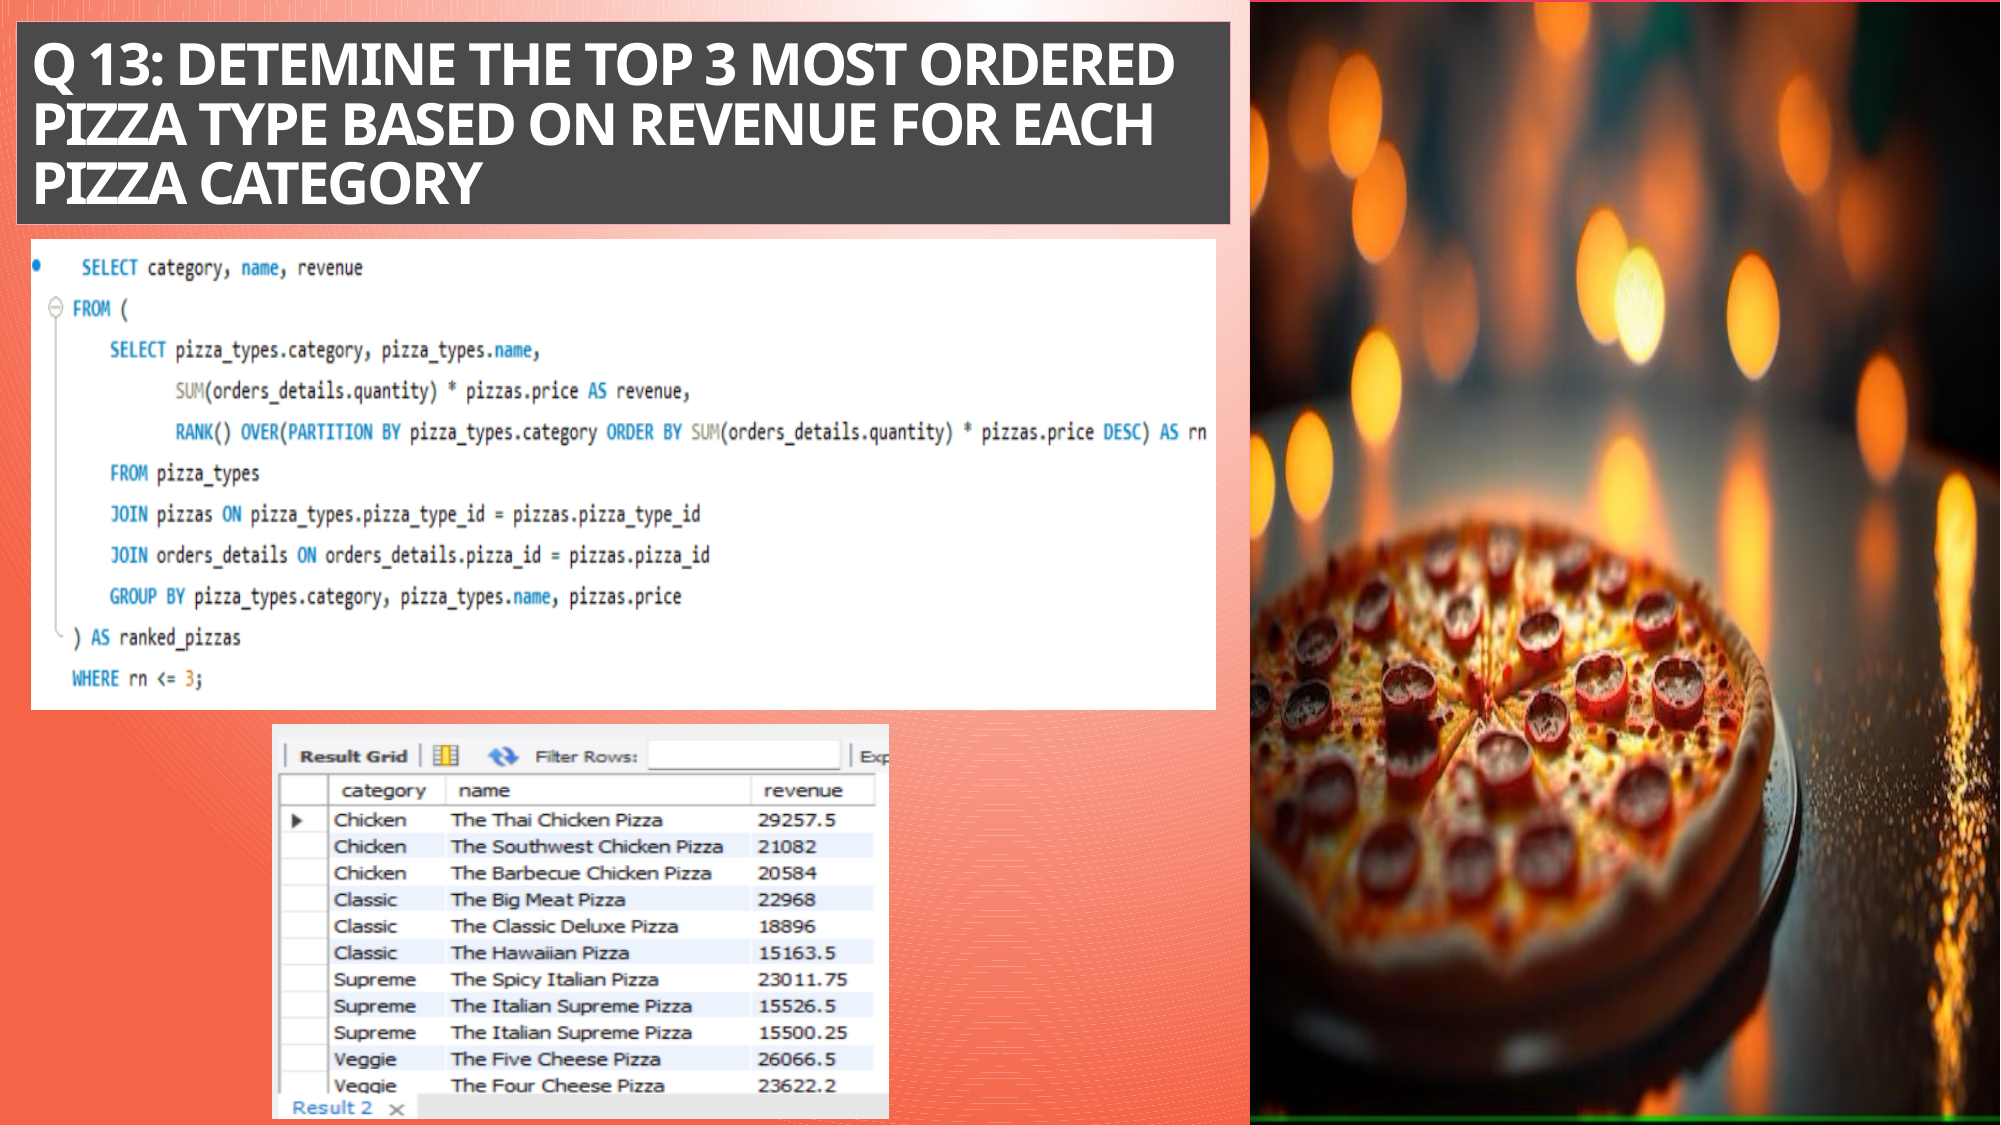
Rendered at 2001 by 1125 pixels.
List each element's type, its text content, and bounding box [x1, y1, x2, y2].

picture [1249, 2, 2000, 1125]
picture [272, 724, 889, 1119]
picture [31, 239, 1216, 710]
title Q 13: DETEMINE THE TOP 3 MOST ORDERED PIZZA TYPE BASED ON REVENUE FOR EACH PIZZA CATEGORY [16, 21, 1231, 225]
